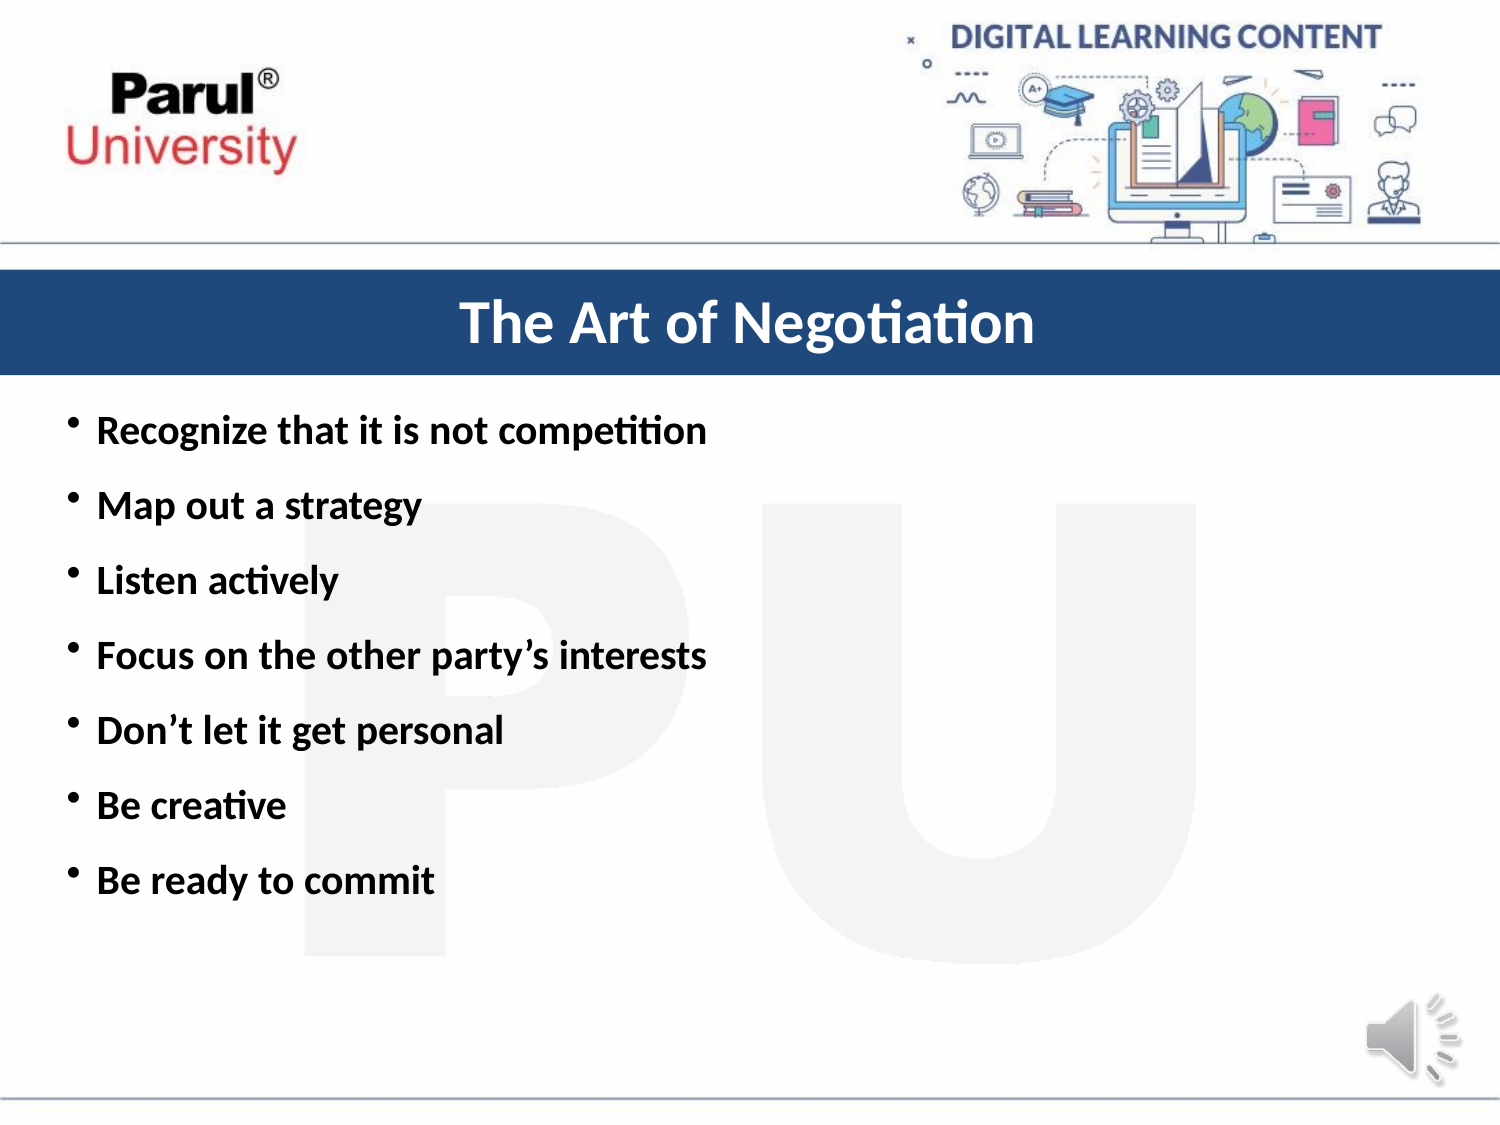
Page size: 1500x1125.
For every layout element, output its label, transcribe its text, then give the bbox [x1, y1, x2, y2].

picture [0, 376, 1500, 1125]
text_box Recognize that it is not competition Map out a strategy Listen actively Focus on the other party’s interests Don’t let it get personal Be creative Be ready to commit [64, 375, 714, 903]
title The Art of Negotiation [43, 278, 1457, 469]
picture [0, 0, 1500, 269]
